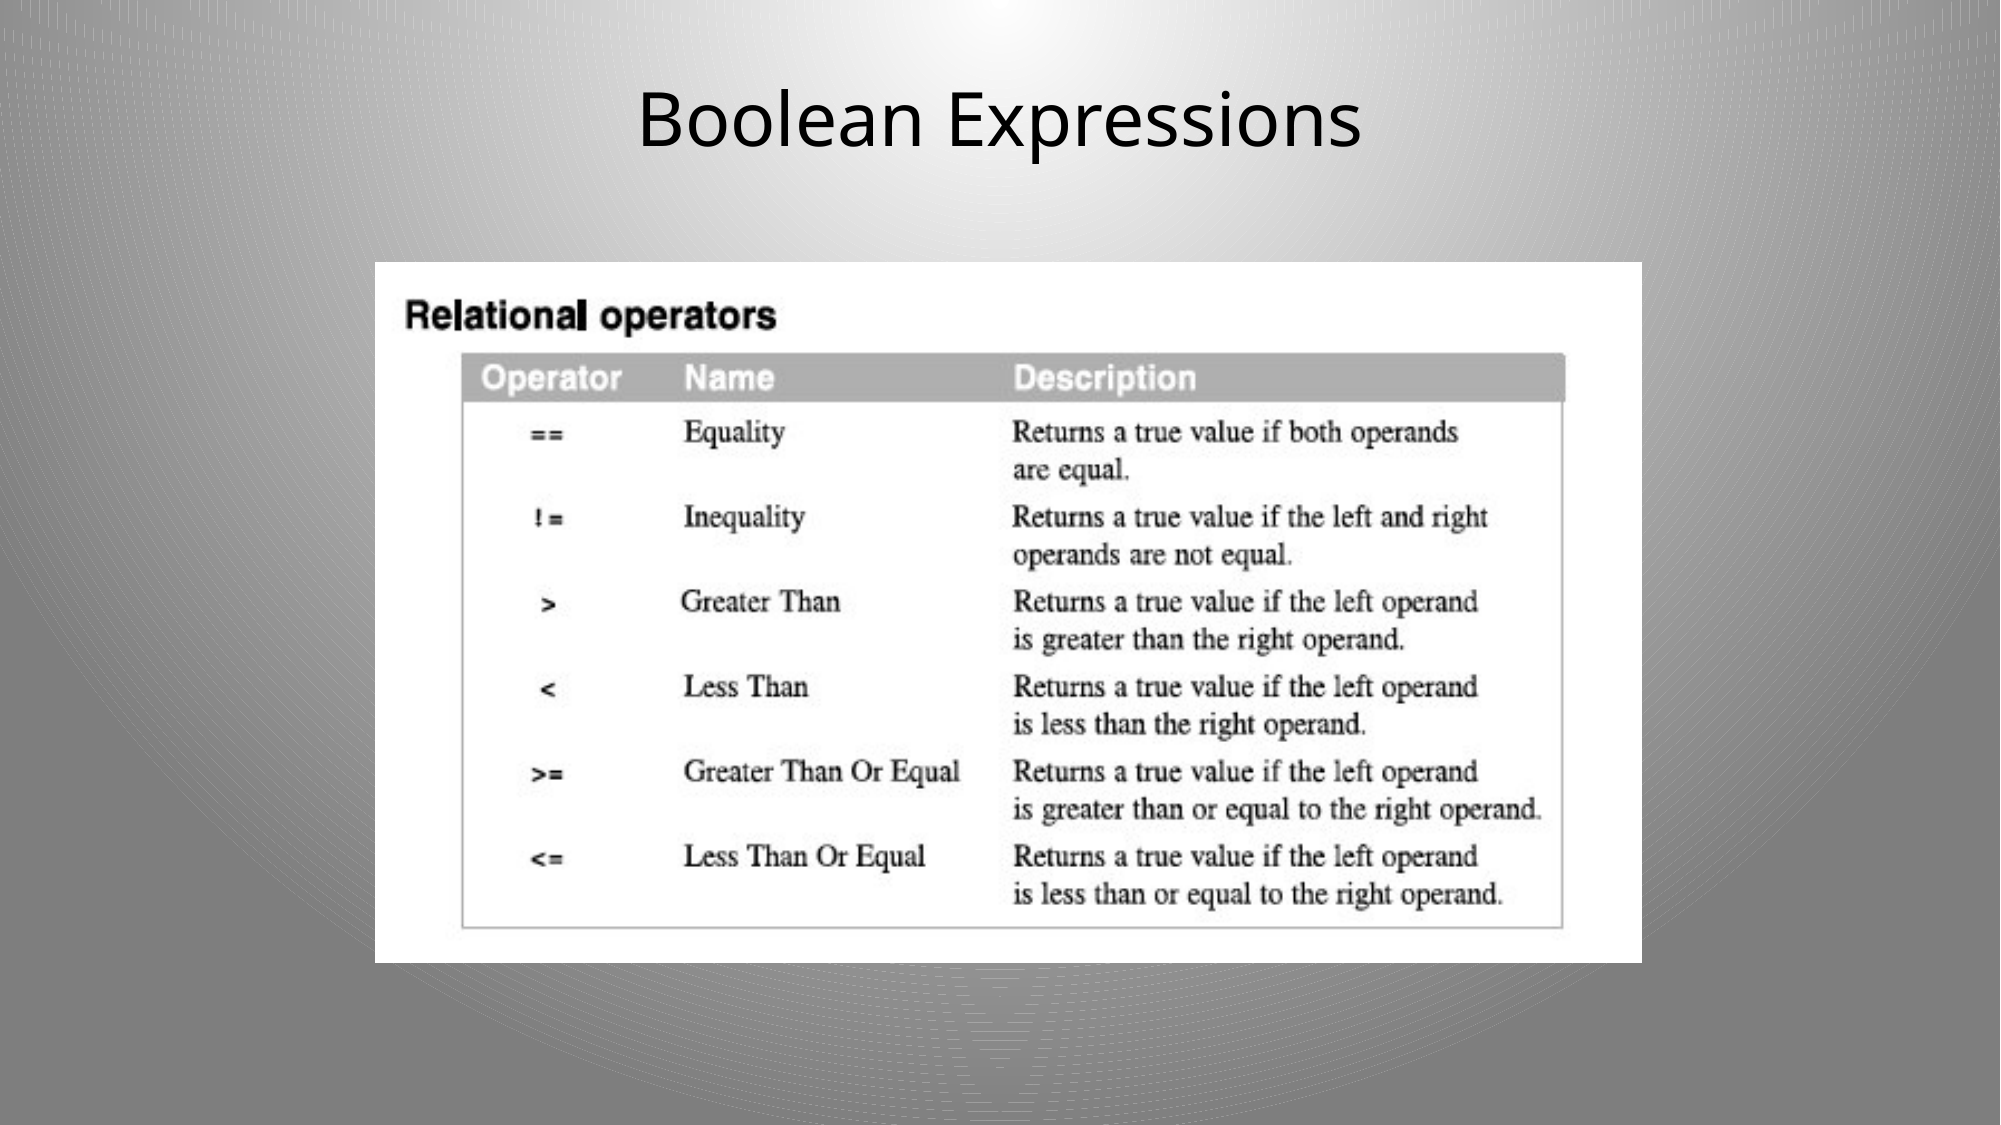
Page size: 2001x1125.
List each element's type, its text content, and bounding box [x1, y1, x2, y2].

picture [374, 262, 1642, 963]
title Boolean Expressions [99, 45, 1900, 188]
